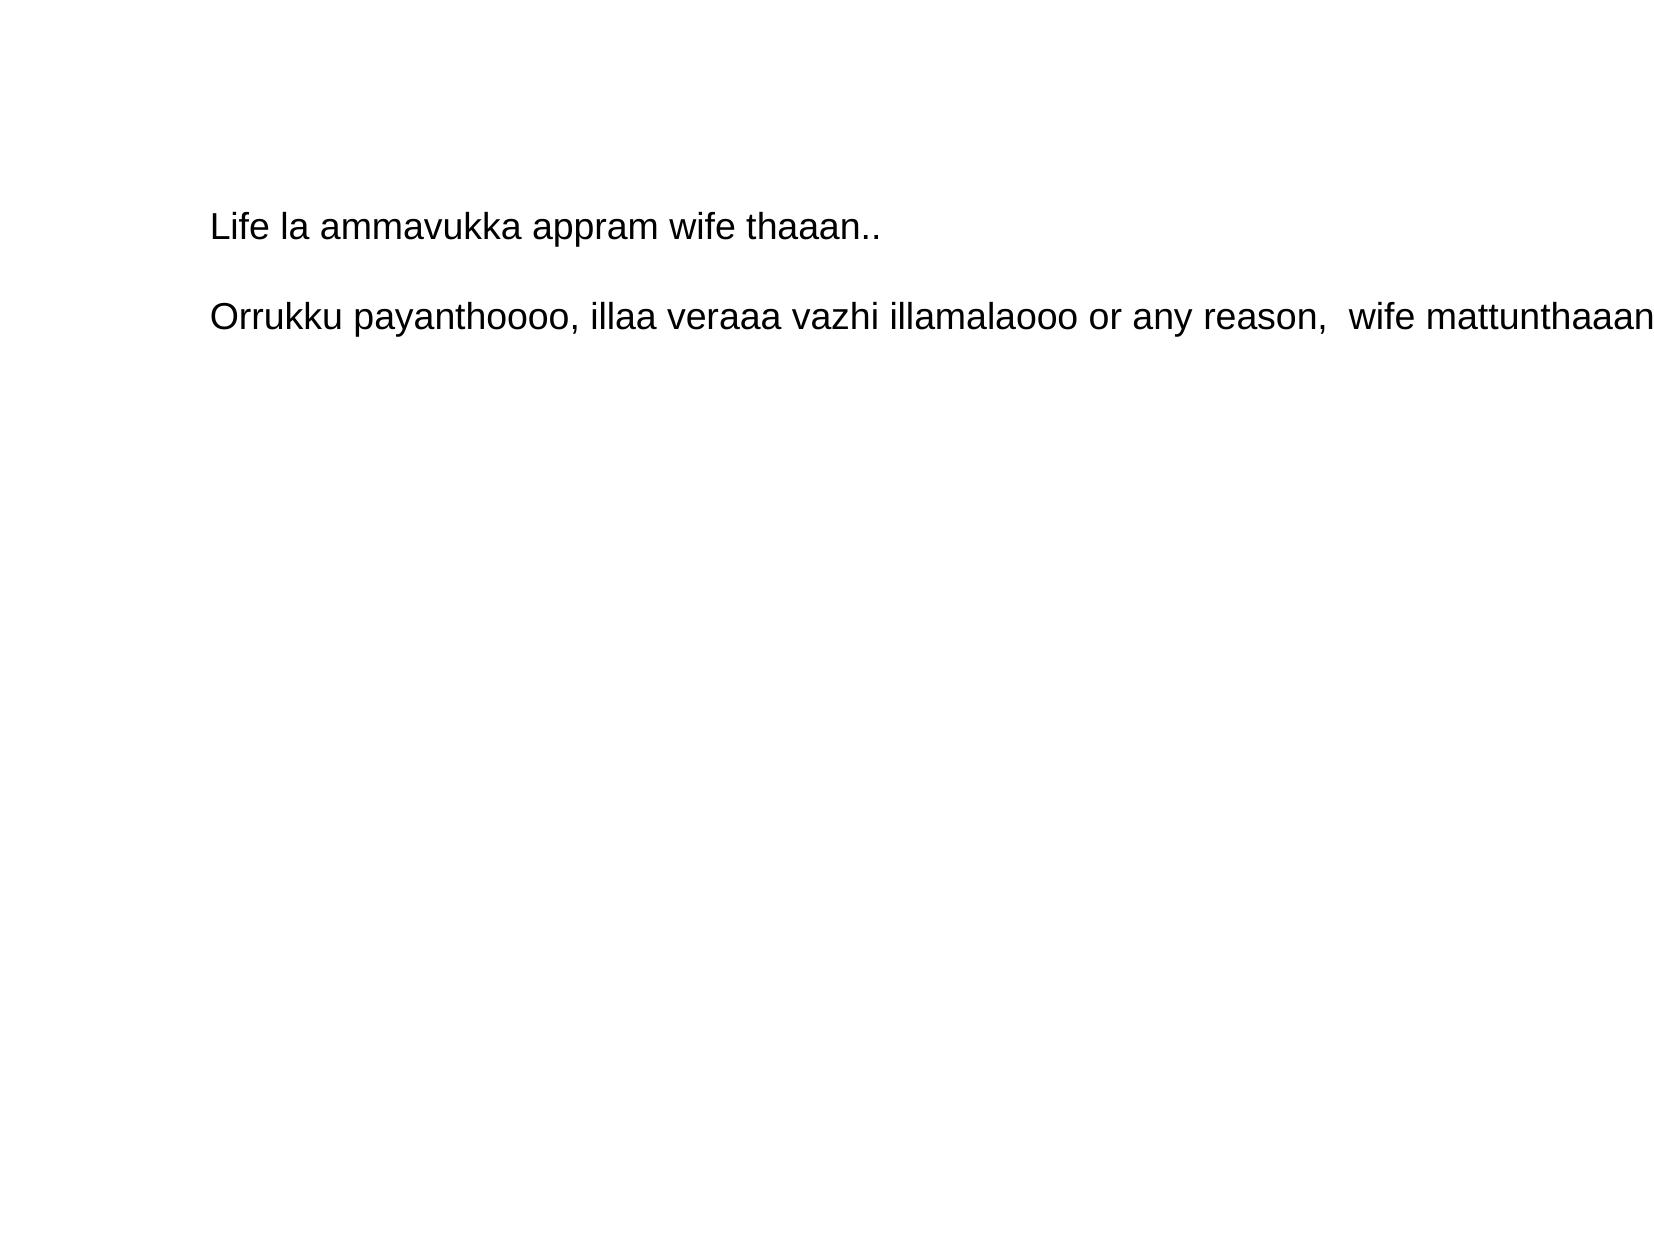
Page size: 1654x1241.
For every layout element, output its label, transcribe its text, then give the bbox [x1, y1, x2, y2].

text_box Life la ammavukka appram wife thaaan.. Orrukku payanthoooo, illaa veraaa vazhi illamalaooo or any reason, wife mattunthaaan naan mukkiyamunnu koodava varuva. [194, 194, 1245, 420]
